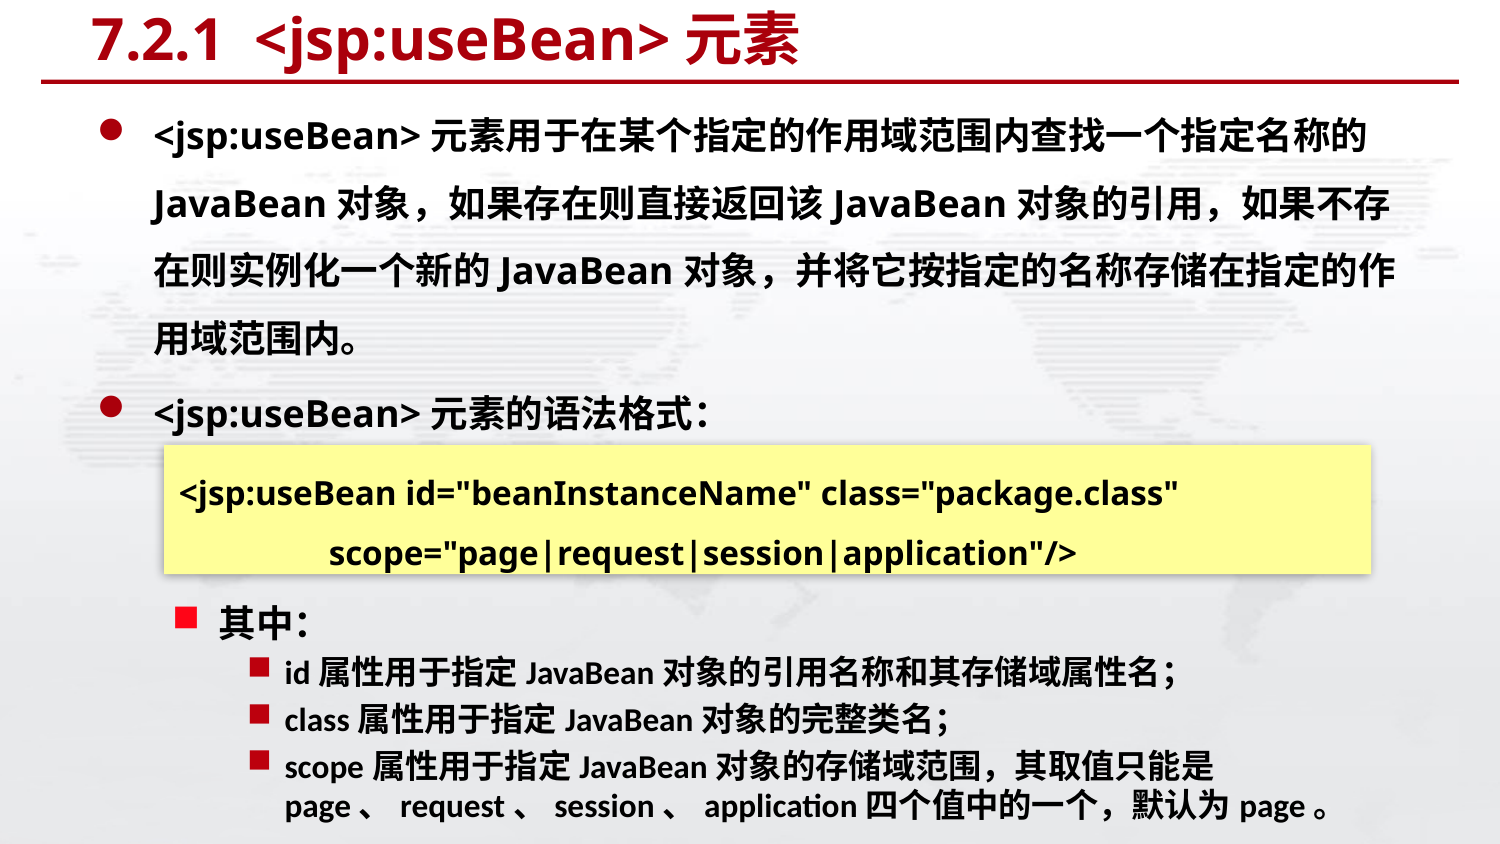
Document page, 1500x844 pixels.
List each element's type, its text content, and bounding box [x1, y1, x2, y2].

list <jsp:useBean>元素用于在某个指定的作用域范围内查找一个指定名称的JavaBean对象，如果存在则直接返回该JavaBean对象的引用，如果不存在则实例化一个新的JavaBean对象，并将它按指定的名称存储在指定的作用域范围内。 <jsp:useBean>元素的语法格式： 其中： id属性用于指定JavaBean对象的引用名称和其存储域属性名； class属性用于指定JavaBean对象的完整类名； scope属性用于指定JavaBean对象的存储域范围，其取值只能是page、request、session、application四个值中的一个，默认为page。 [81, 81, 1429, 739]
title 7.2.1 <jsp:useBean>元素 [76, 2, 873, 71]
picture [0, 1, 1500, 844]
list <jsp:useBean id="beanInstanceName" class="package.class" scope="page|request|session|application"/> [163, 444, 1372, 575]
